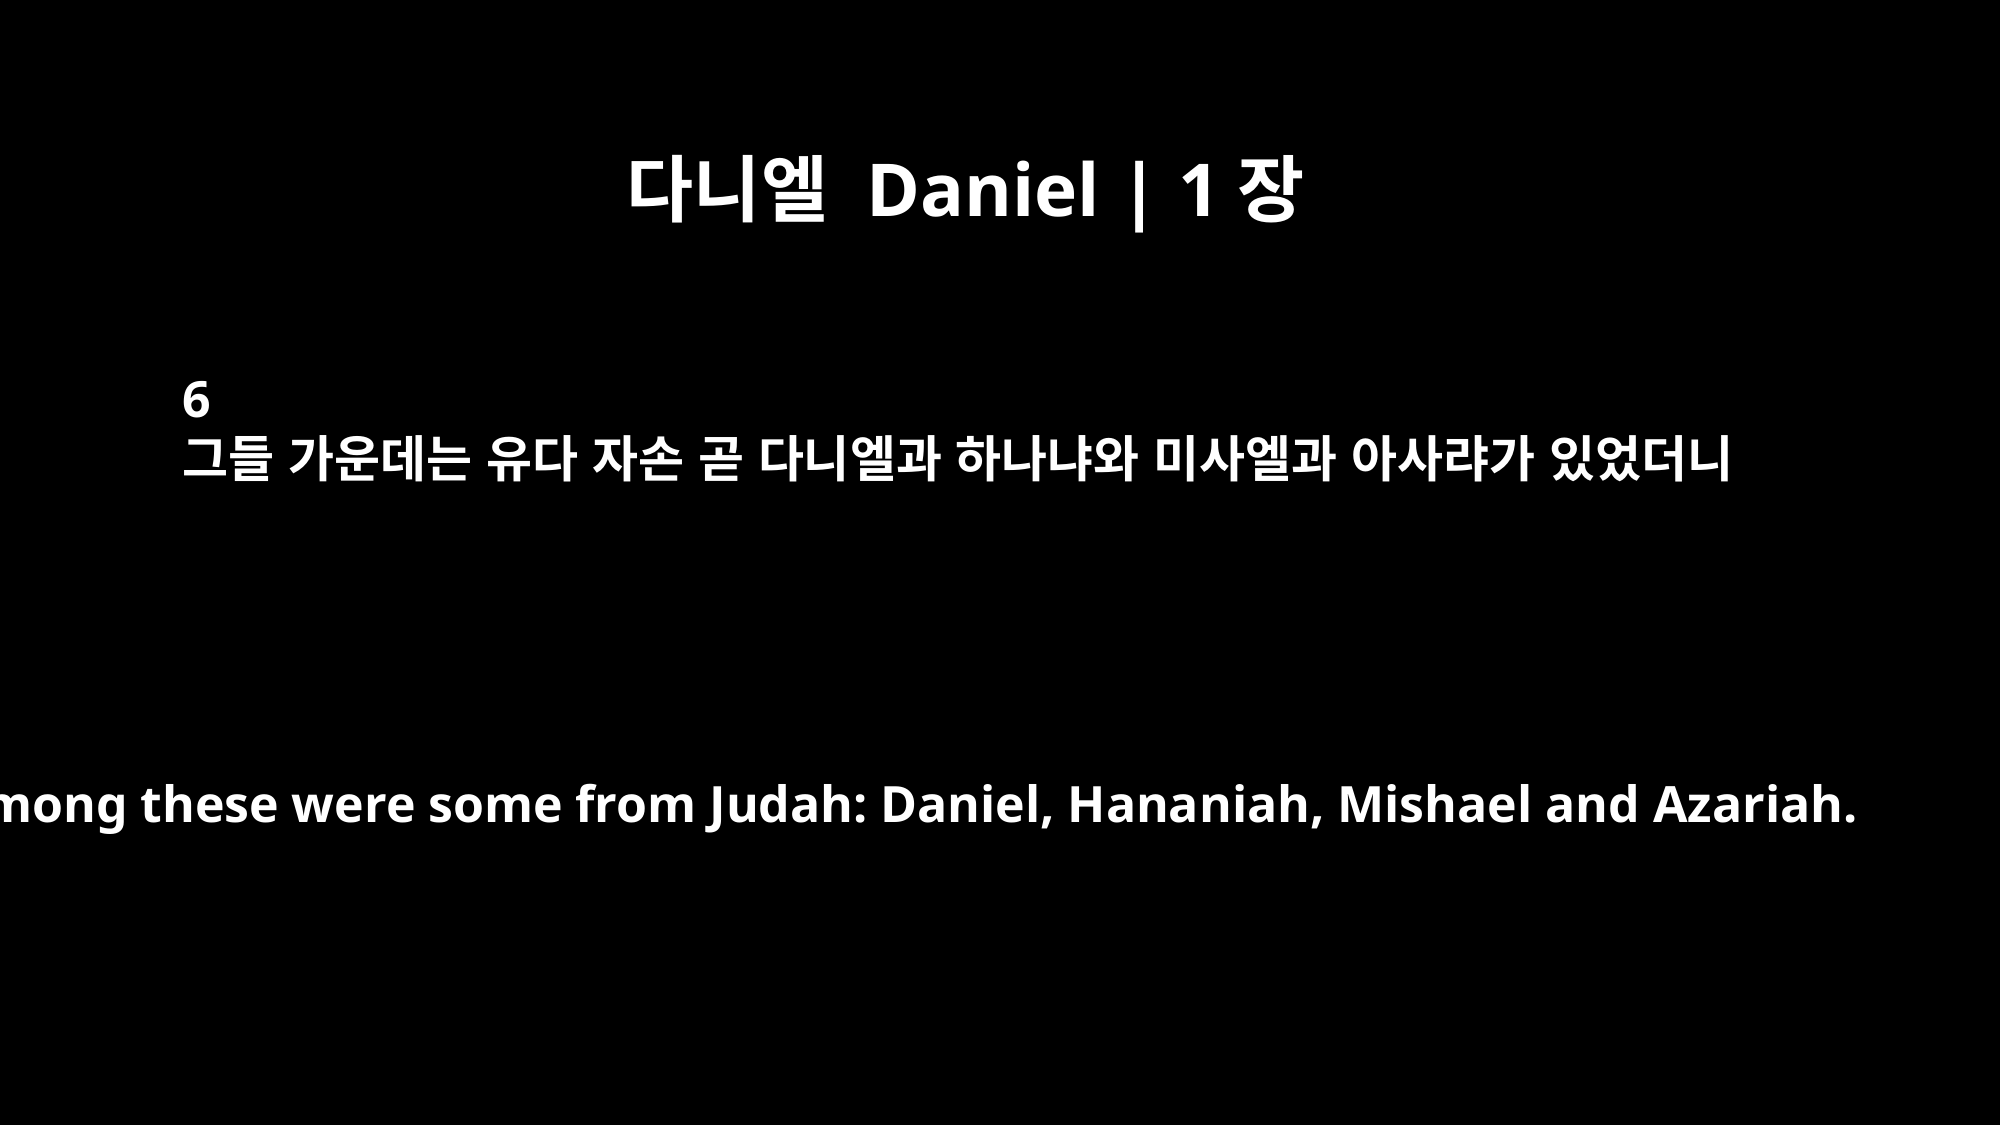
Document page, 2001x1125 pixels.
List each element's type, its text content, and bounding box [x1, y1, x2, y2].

text_box Among these were some from Judah: Daniel, Hananiah, Mishael and Azariah. [0, 764, 1874, 840]
text_box 다니엘 Daniel | 1장 [611, 136, 1320, 239]
text_box 6 그들 가운데는 유다 자손 곧 다니엘과 하나냐와 미사엘과 아사랴가 있었더니 [167, 359, 1750, 495]
